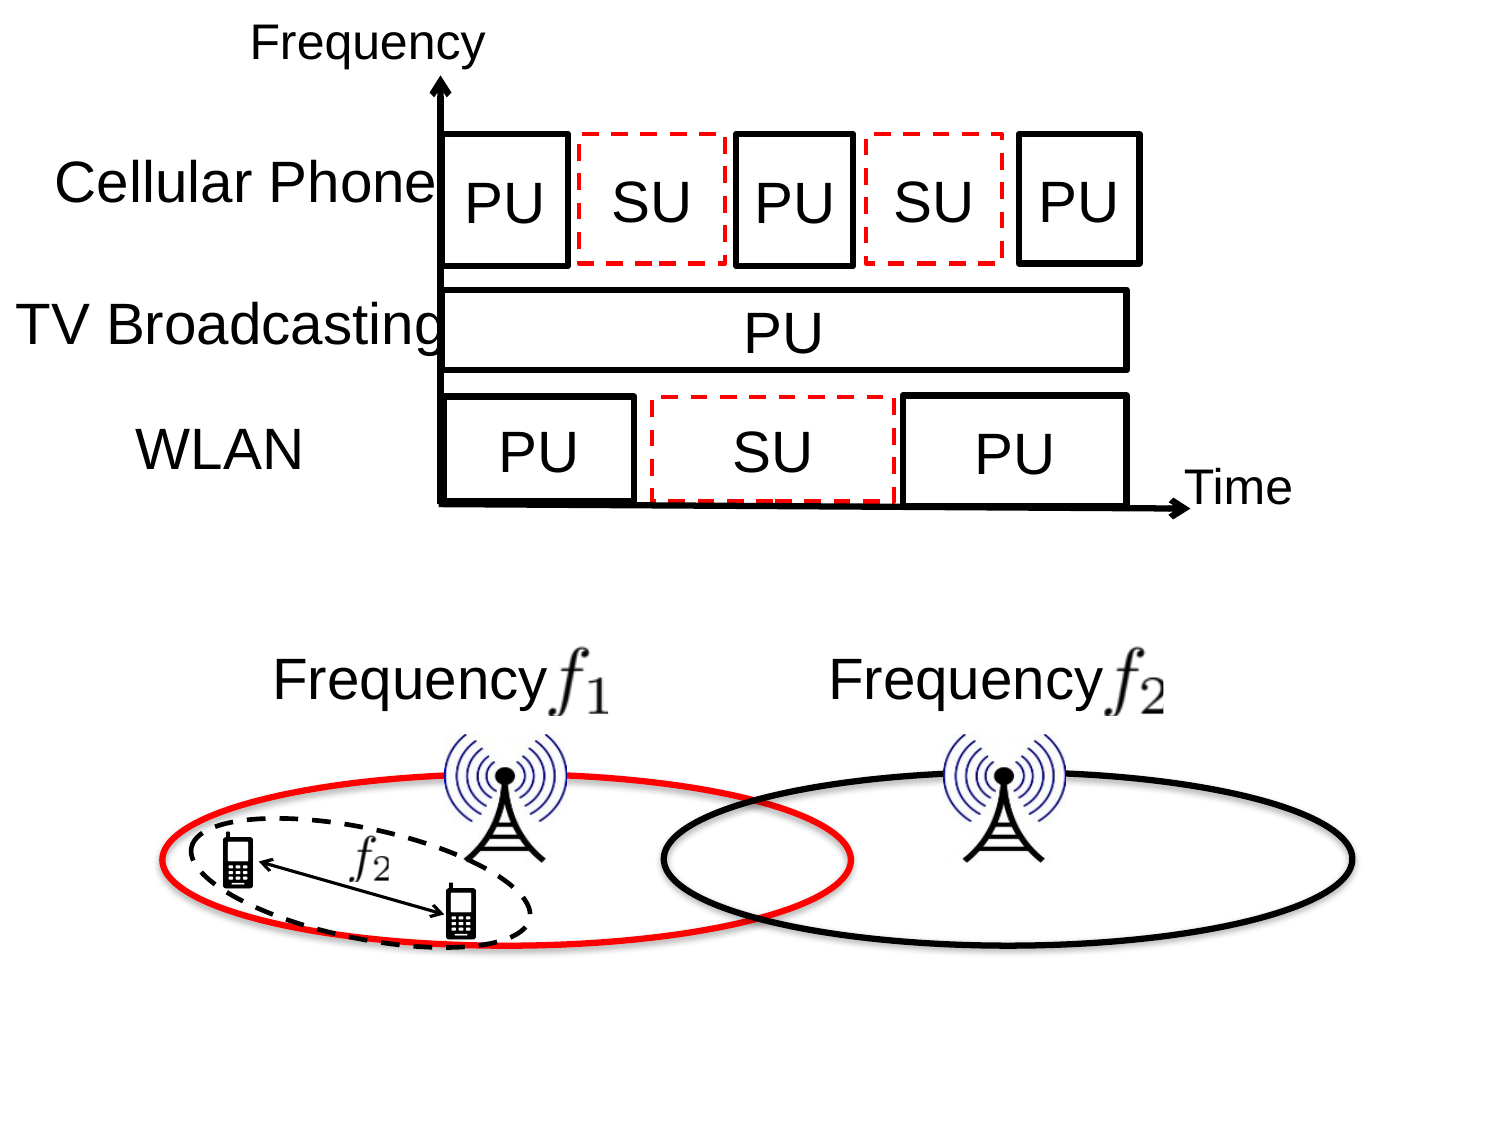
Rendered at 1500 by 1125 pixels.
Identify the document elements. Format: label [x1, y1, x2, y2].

picture [547, 644, 609, 717]
text_box [162, 633, 1353, 946]
text_box [10, 1, 1306, 523]
picture [1102, 644, 1164, 717]
picture [348, 833, 389, 882]
